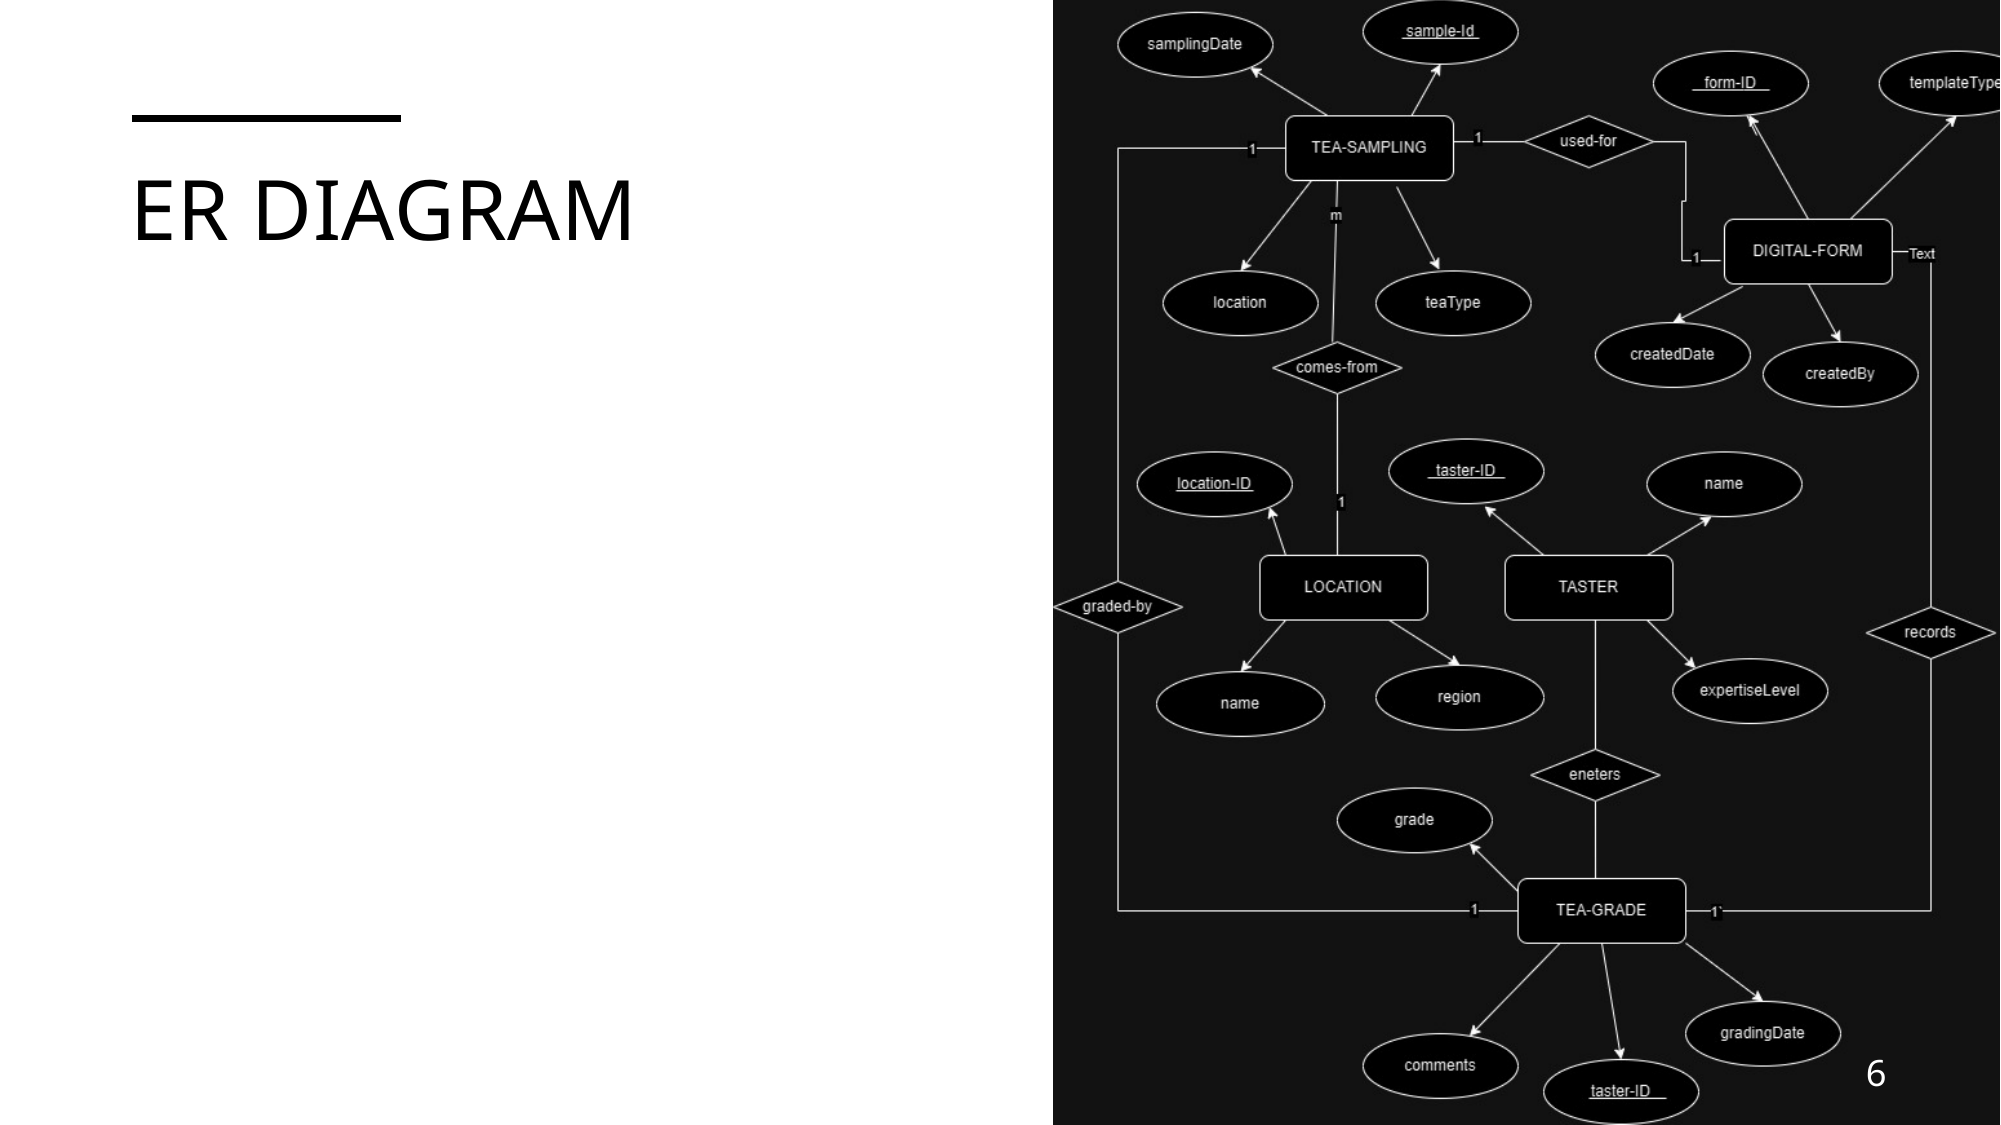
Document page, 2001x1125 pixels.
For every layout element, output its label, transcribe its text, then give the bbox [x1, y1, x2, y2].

picture [1053, 0, 2000, 1125]
title Er diagram [115, 149, 968, 366]
text_box [0, 0, 1053, 1125]
